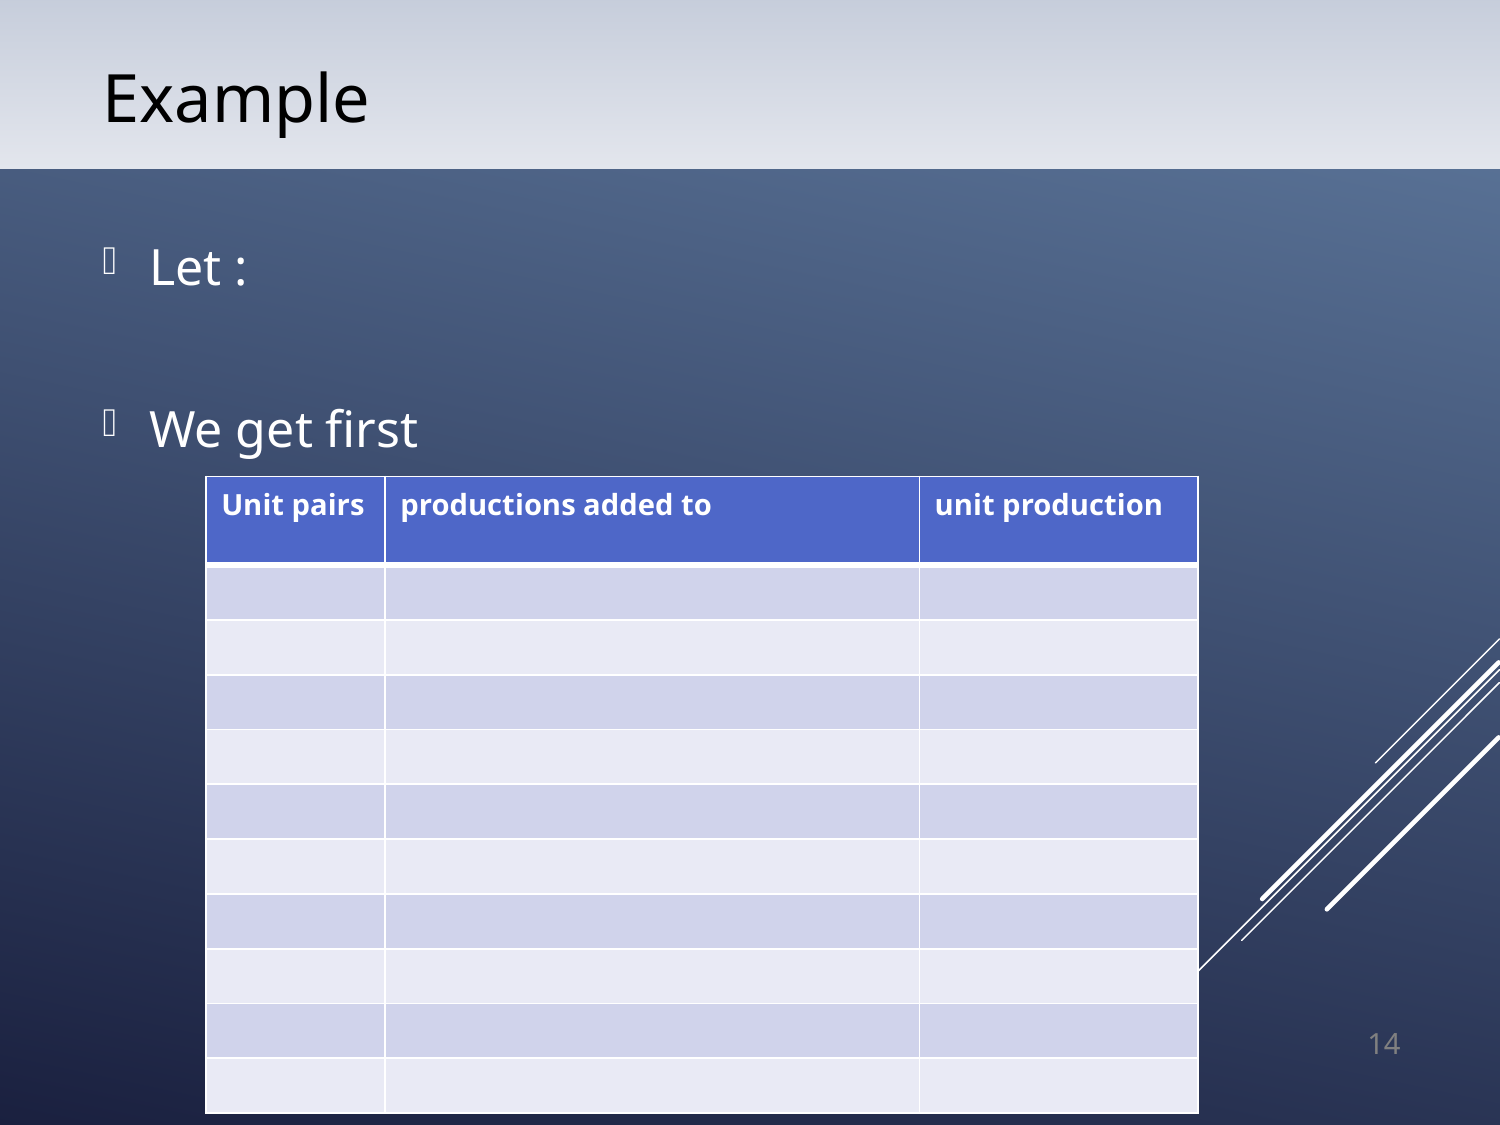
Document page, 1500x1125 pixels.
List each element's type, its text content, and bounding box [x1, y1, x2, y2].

title Example [87, 24, 1416, 169]
slide_number 14 [1328, 1002, 1416, 1073]
